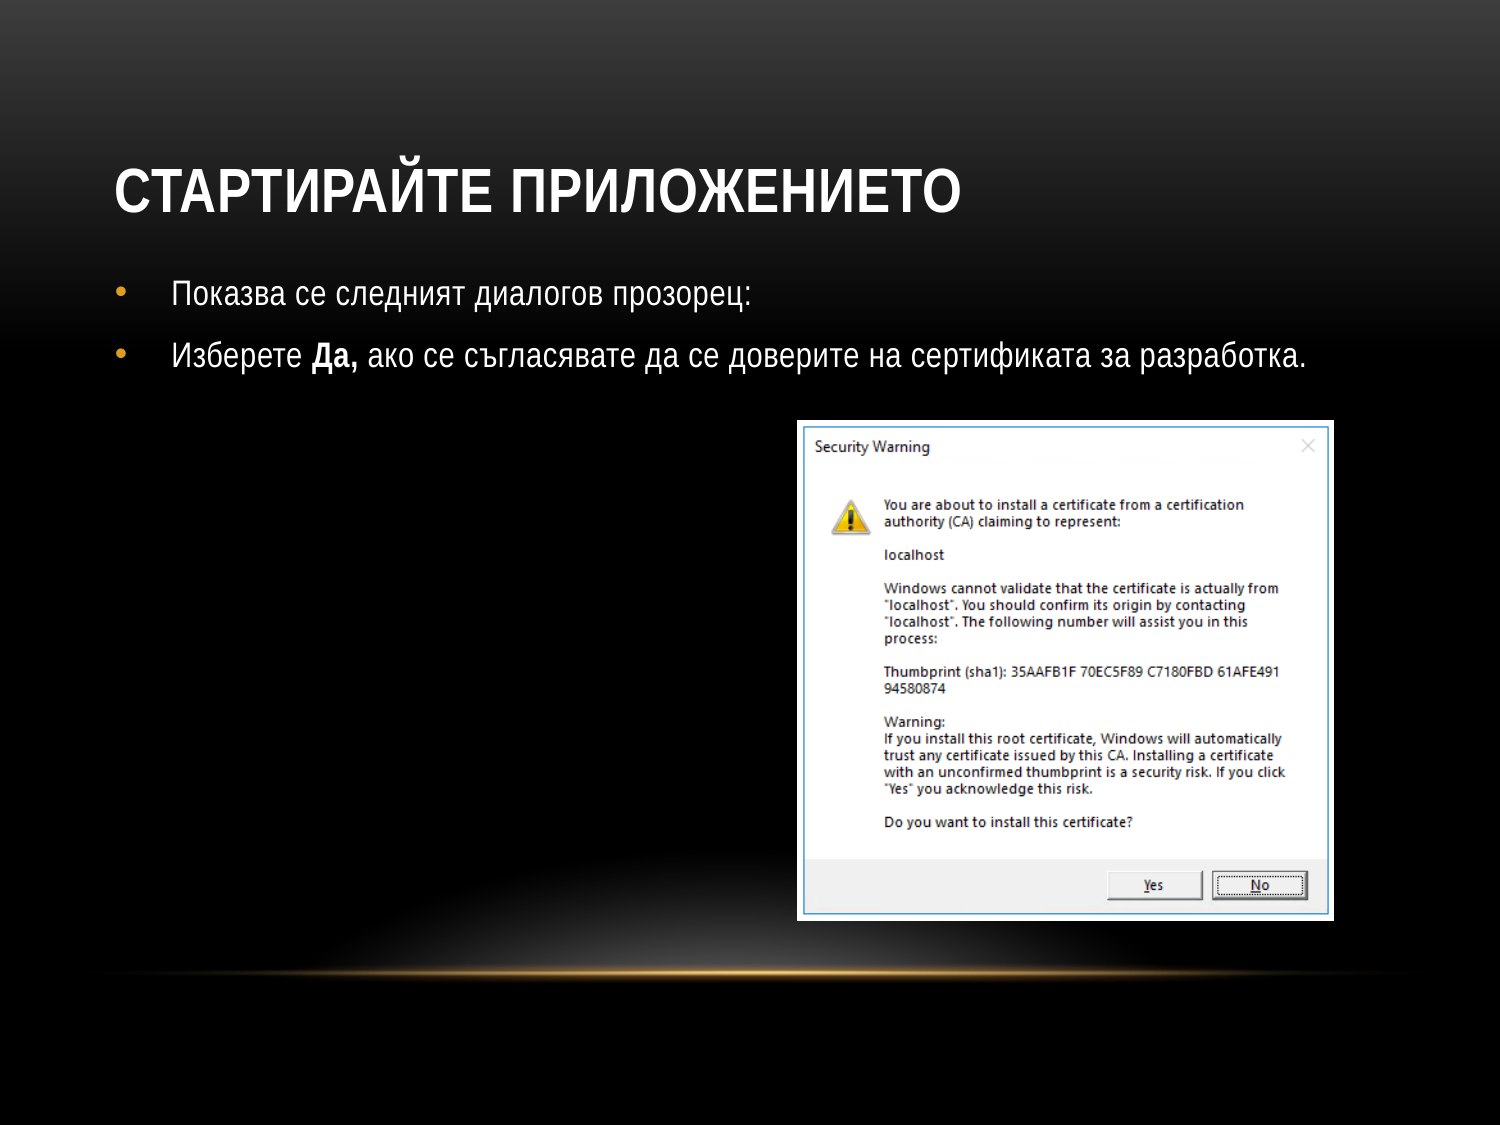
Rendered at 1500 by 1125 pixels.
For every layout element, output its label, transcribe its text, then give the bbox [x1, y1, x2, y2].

list Показва се следният диалогов прозорец: Изберете Да, ако се съгласявате да се доверите на сертификата за разработка. [99, 262, 1400, 938]
picture [0, 0, 1500, 1125]
title Стартирайте приложението [99, 45, 1400, 233]
